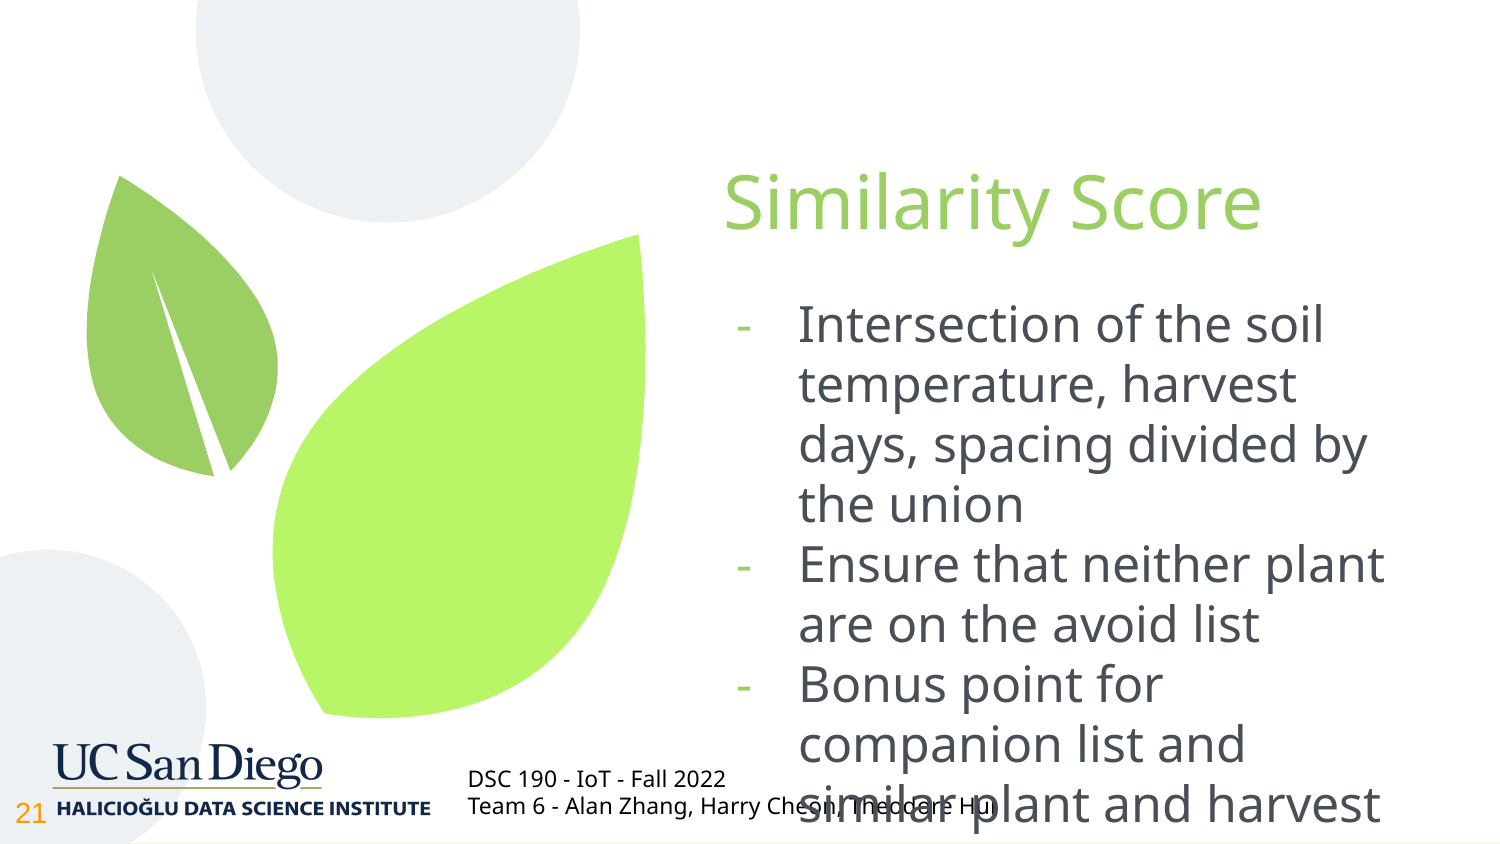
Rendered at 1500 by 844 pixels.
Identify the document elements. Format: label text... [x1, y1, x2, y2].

slide_number ‹#› [0, 779, 90, 844]
list Intersection of the soil temperature, harvest days, spacing divided by the union Ensure that neither plant are on the avoid list Bonus point for companion list and similar plant and harvest season [708, 277, 1425, 780]
picture [51, 742, 432, 817]
title Similarity Score [708, 146, 1425, 260]
